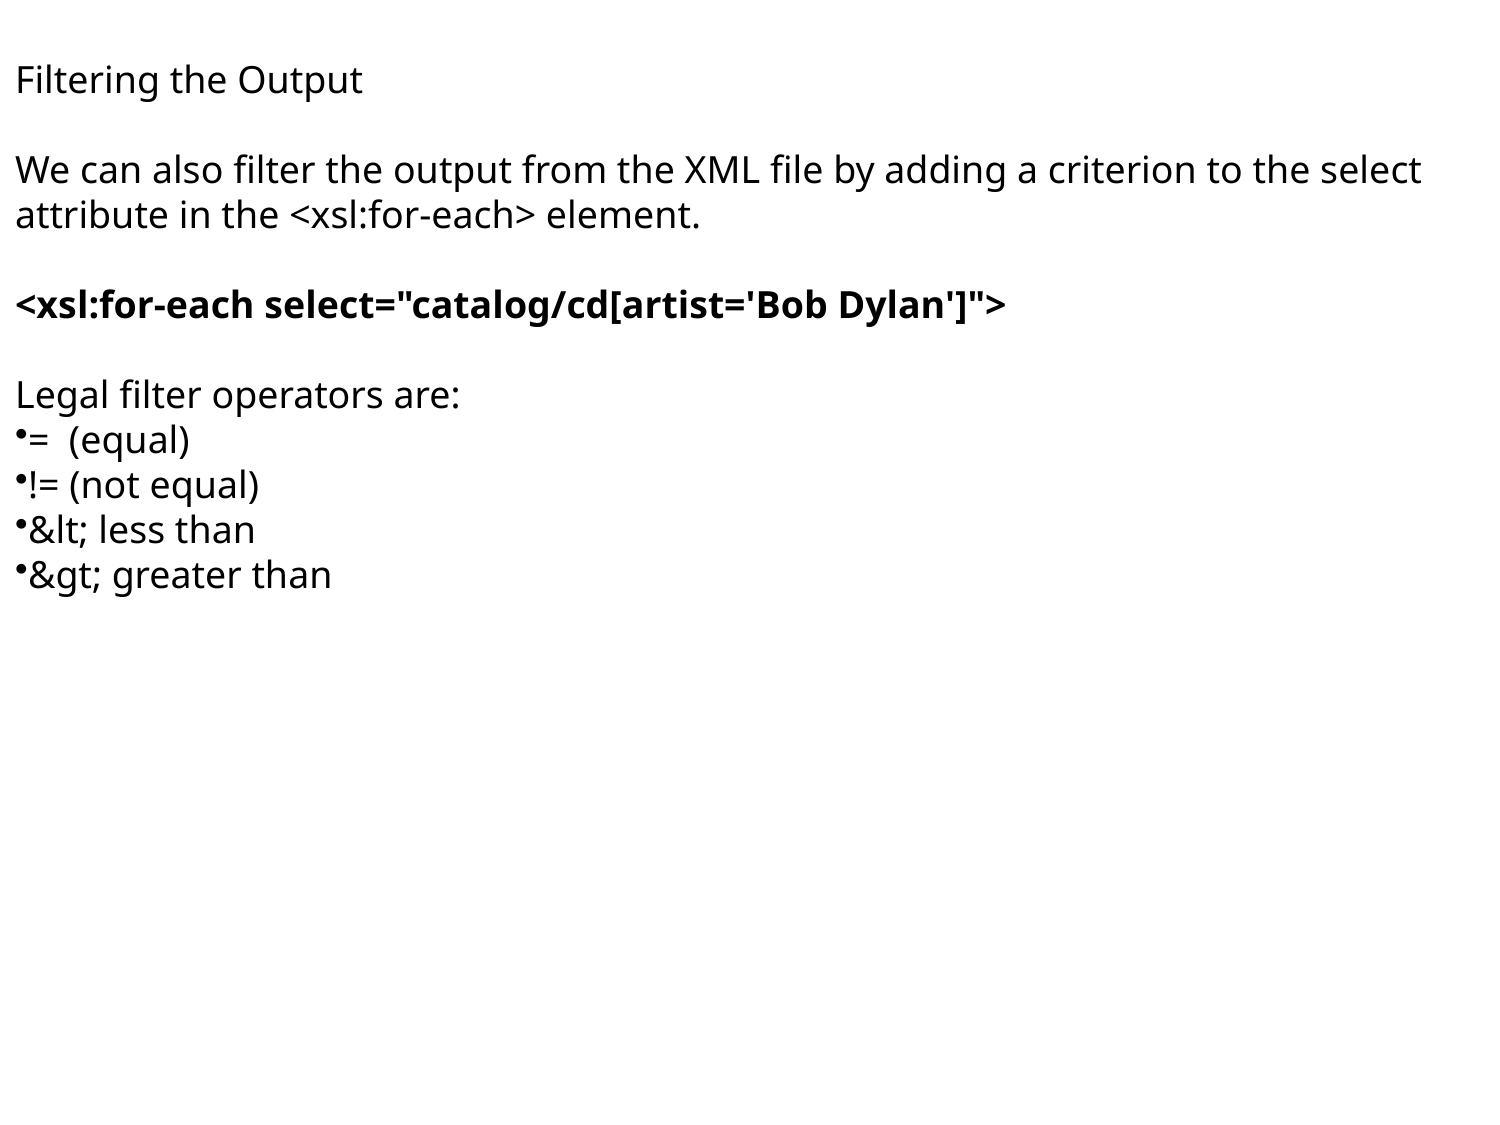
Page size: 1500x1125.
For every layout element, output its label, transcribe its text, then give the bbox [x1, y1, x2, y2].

text_box Filtering the Output We can also filter the output from the XML file by adding a criterion to the select attribute in the <xsl:for-each> element. <xsl:for-each select="catalog/cd[artist='Bob Dylan']"> Legal filter operators are: = (equal) != (not equal) &lt; less than &gt; greater than [0, 3, 1500, 649]
